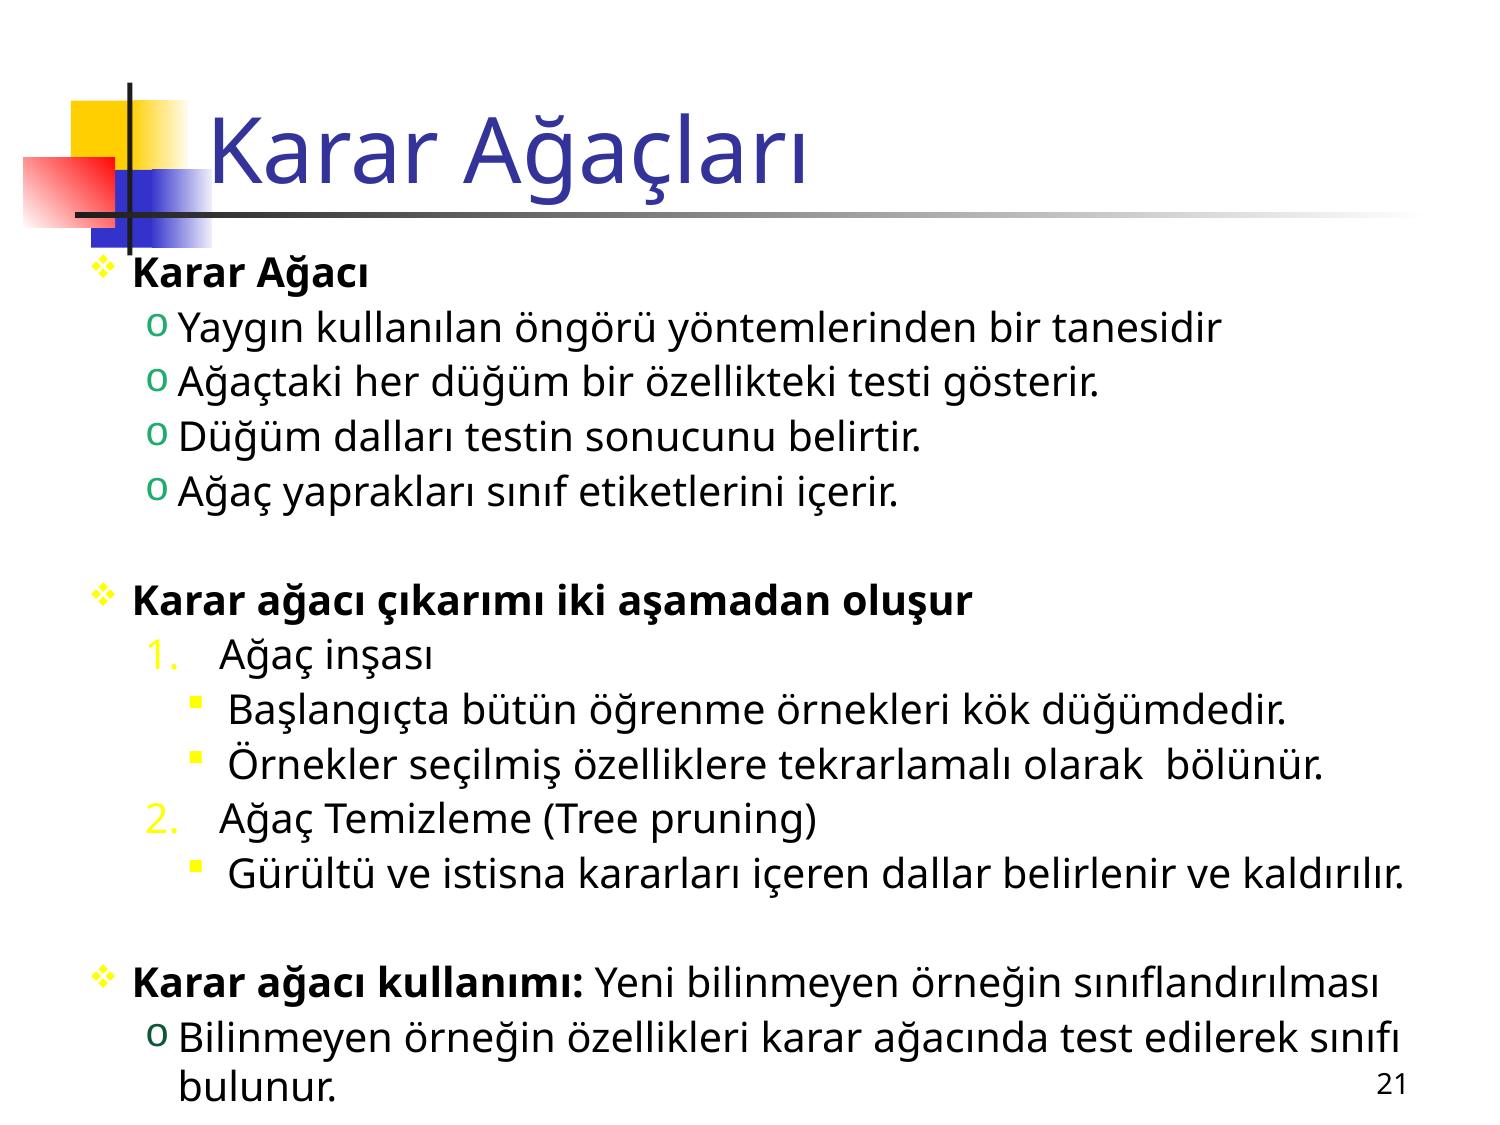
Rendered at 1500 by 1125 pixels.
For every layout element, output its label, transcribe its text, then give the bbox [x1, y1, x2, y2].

text_box Karar Ağacı Yaygın kullanılan öngörü yöntemlerinden bir tanesidir Ağaçtaki her düğüm bir özellikteki testi gösterir. Düğüm dalları testin sonucunu belirtir. Ağaç yaprakları sınıf etiketlerini içerir. Karar ağacı çıkarımı iki aşamadan oluşur Ağaç inşası Başlangıçta bütün öğrenme örnekleri kök düğümdedir. Örnekler seçilmiş özelliklere tekrarlamalı olarak bölünür. Ağaç Temizleme (Tree pruning) Gürültü ve istisna kararları içeren dallar belirlenir ve kaldırılır. Karar ağacı kullanımı: Yeni bilinmeyen örneğin sınıflandırılması Bilinmeyen örneğin özellikleri karar ağacında test edilerek sınıfı bulunur. [58, 231, 1434, 1125]
title Karar Ağaçları [190, 21, 1470, 210]
